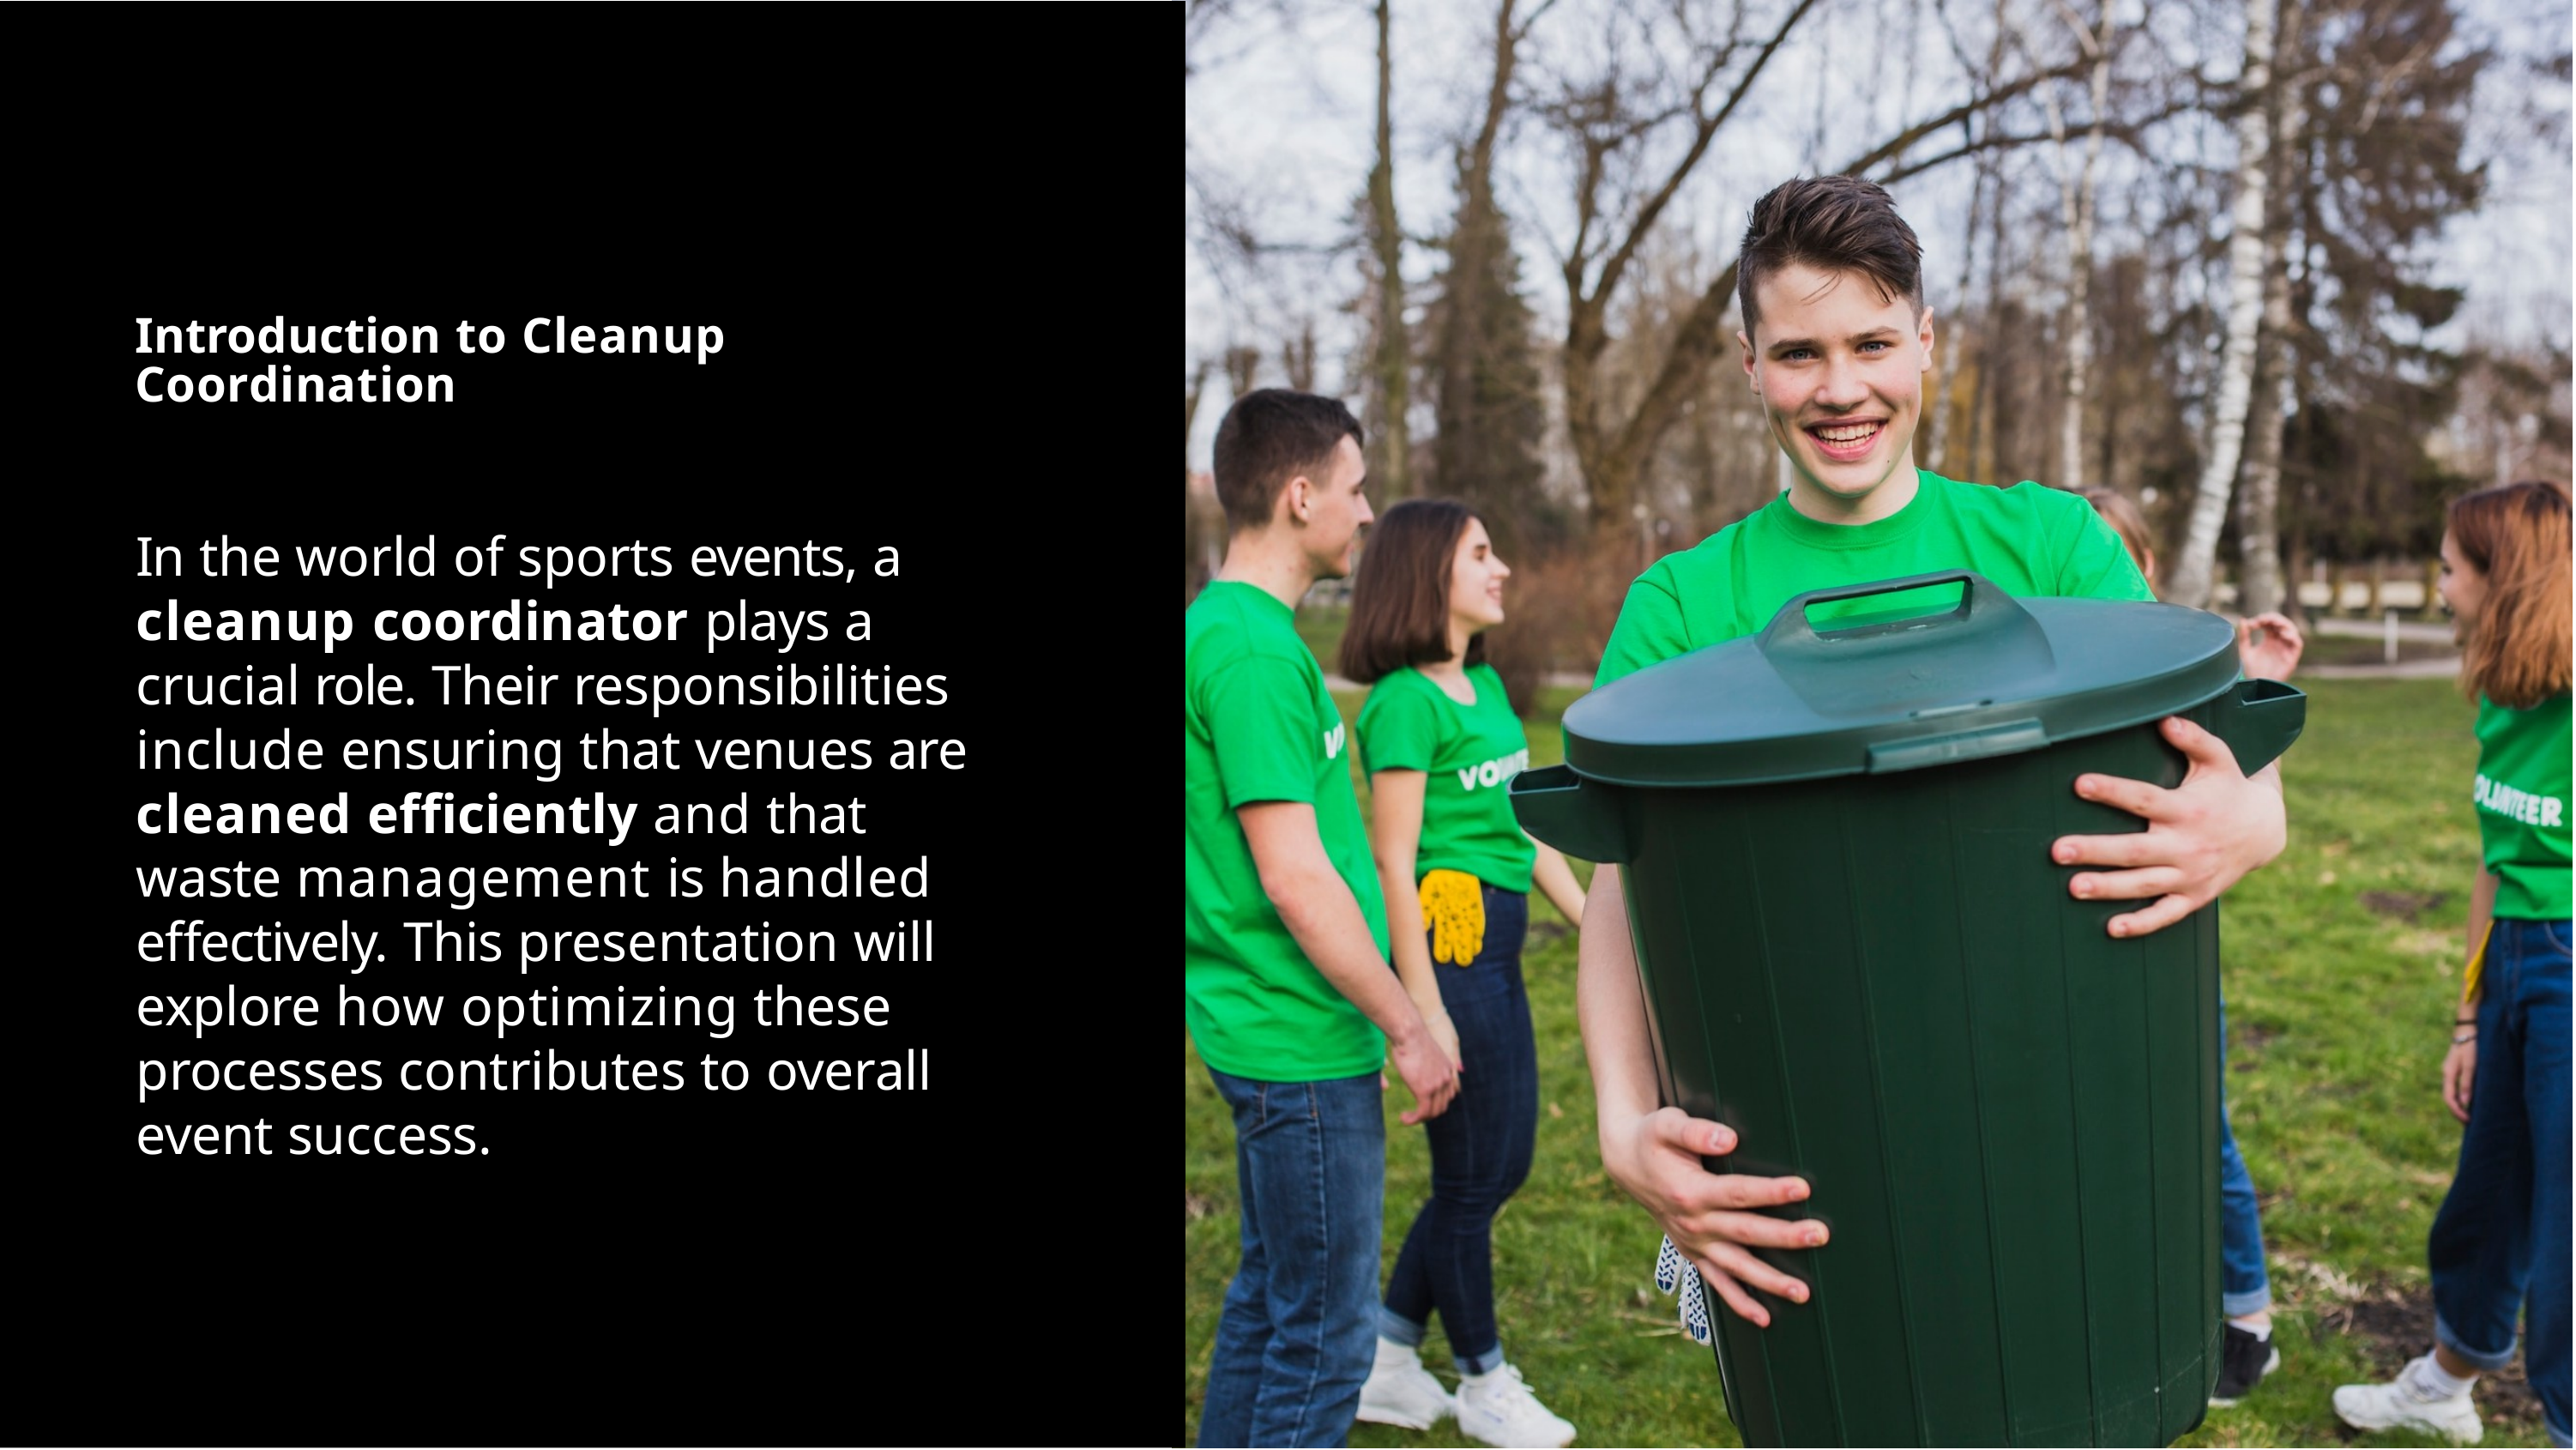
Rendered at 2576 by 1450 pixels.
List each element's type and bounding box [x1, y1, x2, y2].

text_box [0, 0, 2573, 1448]
